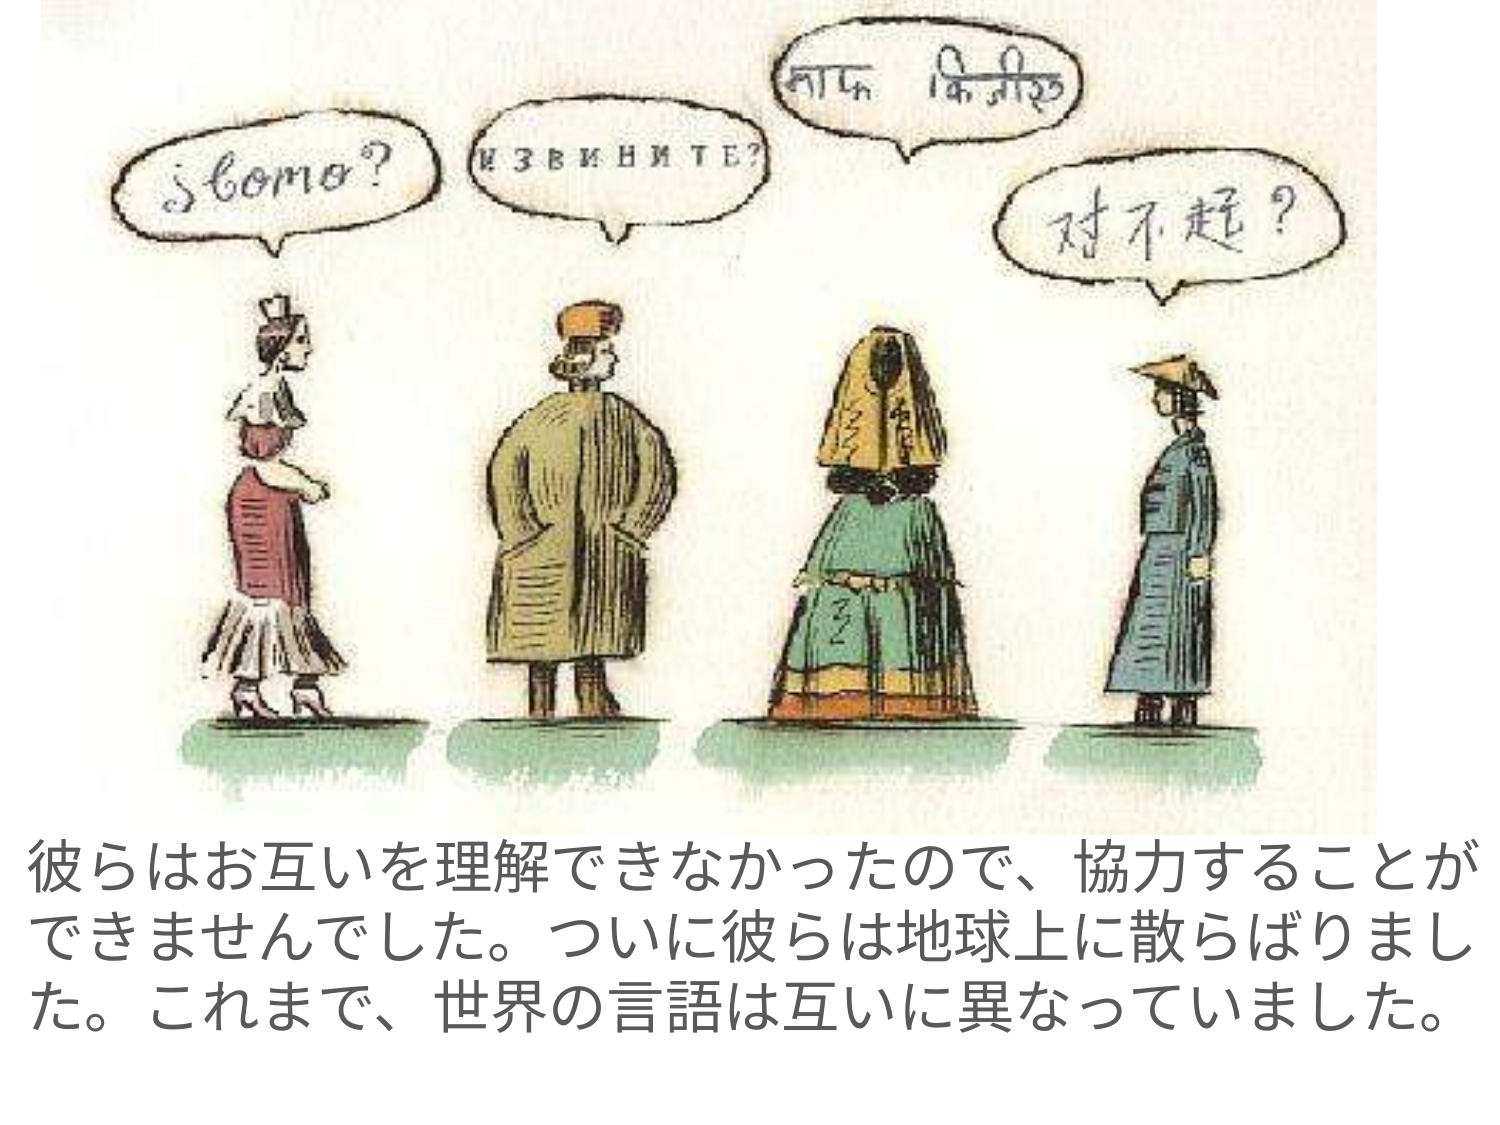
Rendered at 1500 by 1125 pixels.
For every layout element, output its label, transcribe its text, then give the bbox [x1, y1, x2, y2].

picture [41, 0, 1377, 835]
text_box 彼らはお互いを理解できなかったので、協力することができませんでした。ついに彼らは地球上に散らばりました。これまで、世界の言語は互いに異なっていました。 [11, 822, 1498, 1047]
